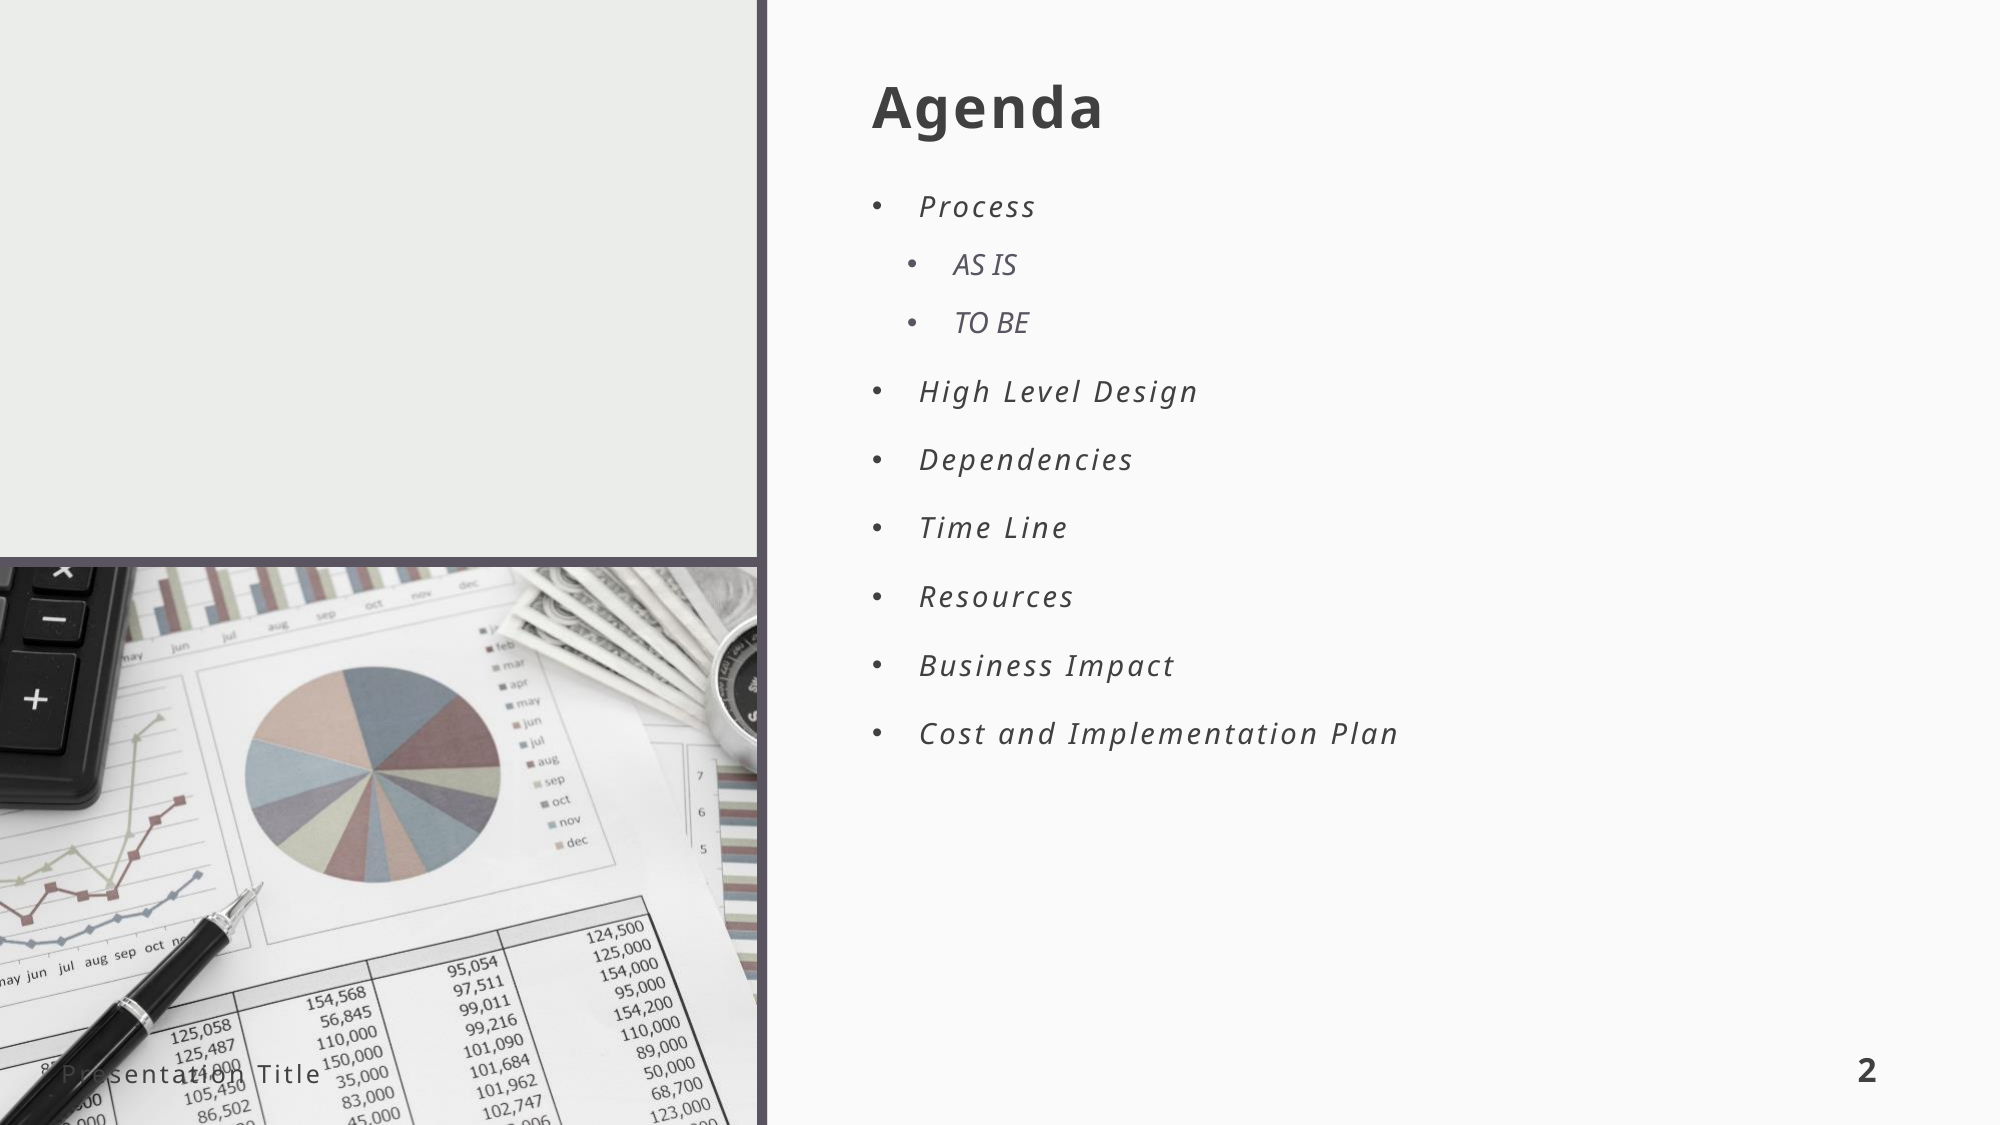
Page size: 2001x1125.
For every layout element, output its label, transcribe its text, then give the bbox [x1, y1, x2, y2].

slide_number 2 [1733, 1035, 1895, 1110]
picture [0, 567, 757, 1125]
title Agenda [853, 19, 1914, 155]
list Process AS IS TO BE High Level Design Dependencies Time Line Resources Business Impact Cost and Implementation Plan [853, 155, 1914, 1005]
